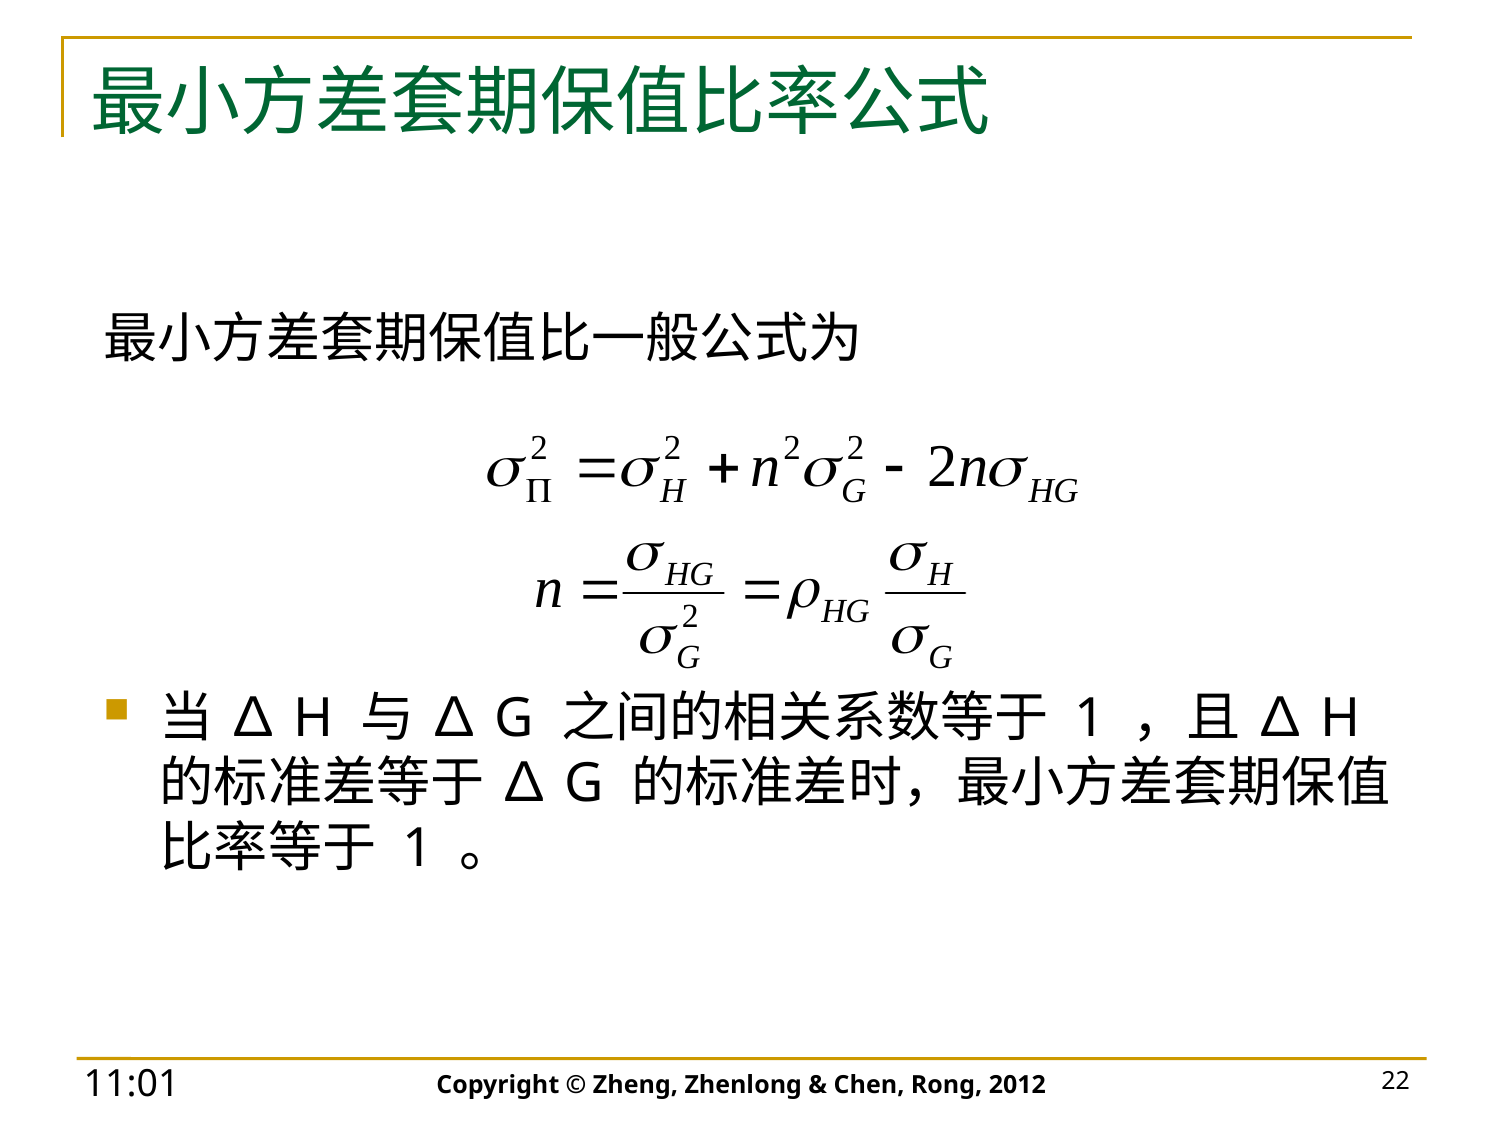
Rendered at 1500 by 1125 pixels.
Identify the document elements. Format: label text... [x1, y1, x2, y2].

list 最小方差套期保值比一般公式为 当 ∆H 与 ∆G 之间的相关系数等于 1 ，且 ∆H 的标准差等于 ∆G 的标准差时，最小方差套期保值比率等于 1 。 [88, 219, 1439, 964]
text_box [478, 420, 1093, 517]
title 最小方差套期保值比率公式 [74, 45, 1426, 233]
footer Copyright © Zheng, Zhenlong & Chen, Rong, 2012 [296, 1030, 1074, 1107]
slide_number 22 [1074, 1030, 1426, 1107]
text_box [525, 514, 978, 681]
